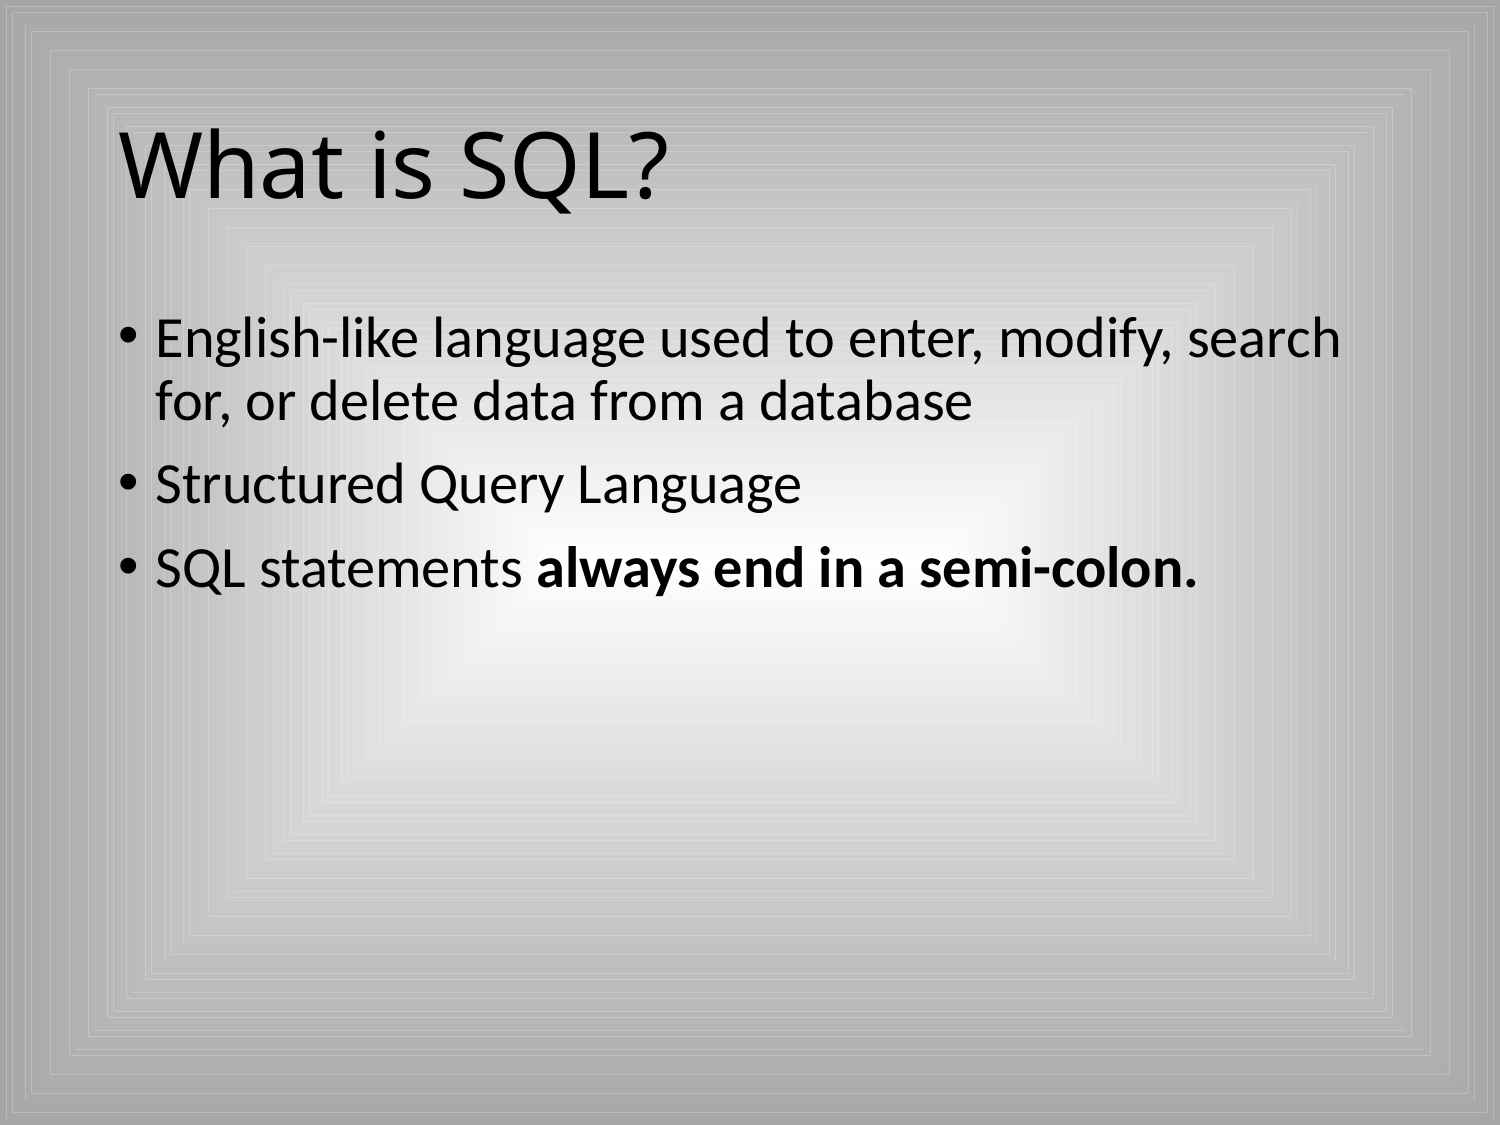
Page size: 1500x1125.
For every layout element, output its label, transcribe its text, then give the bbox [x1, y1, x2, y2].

list English-like language used to enter, modify, search for, or delete data from a database Structured Query Language SQL statements always end in a semi-colon. [103, 299, 1397, 1014]
title What is SQL? [103, 59, 1397, 278]
